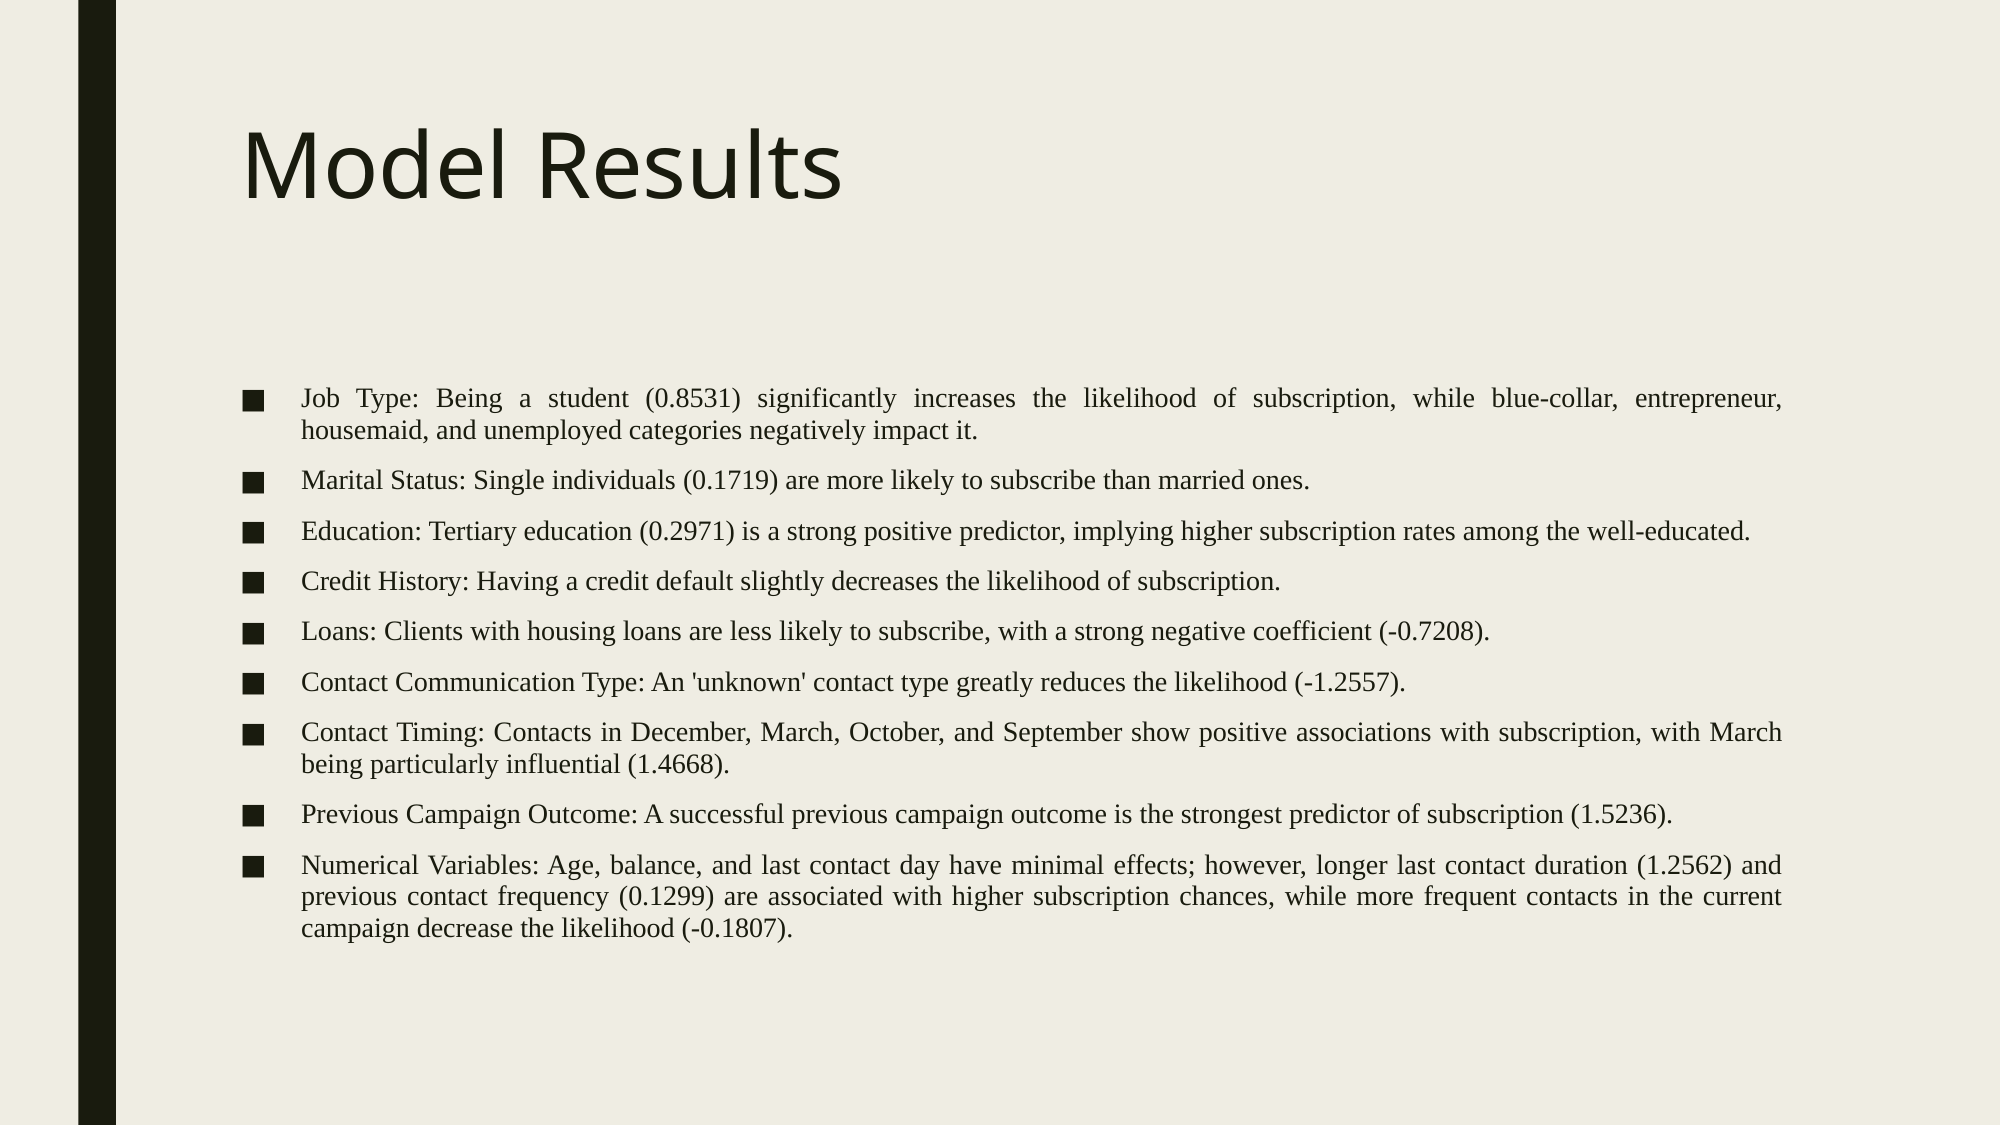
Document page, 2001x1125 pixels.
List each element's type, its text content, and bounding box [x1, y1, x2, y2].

list Job Type: Being a student (0.8531) significantly increases the likelihood of subscription, while blue-collar, entrepreneur, housemaid, and unemployed categories negatively impact it. Marital Status: Single individuals (0.1719) are more likely to subscribe than married ones. Education: Tertiary education (0.2971) is a strong positive predictor, implying higher subscription rates among the well-educated. Credit History: Having a credit default slightly decreases the likelihood of subscription. Loans: Clients with housing loans are less likely to subscribe, with a strong negative coefficient (-0.7208). Contact Communication Type: An 'unknown' contact type greatly reduces the likelihood (-1.2557). Contact Timing: Contacts in December, March, October, and September show positive associations with subscription, with March being particularly influential (1.4668). Previous Campaign Outcome: A successful previous campaign outcome is the strongest predictor of subscription (1.5236). Numerical Variables: Age, balance, and last contact day have minimal effects; however, longer last contact duration (1.2562) and previous contact frequency (0.1299) are associated with higher subscription chances, while more frequent contacts in the current campaign decrease the likelihood (-0.1807). [225, 375, 1800, 963]
title Model Results [225, 112, 1800, 357]
